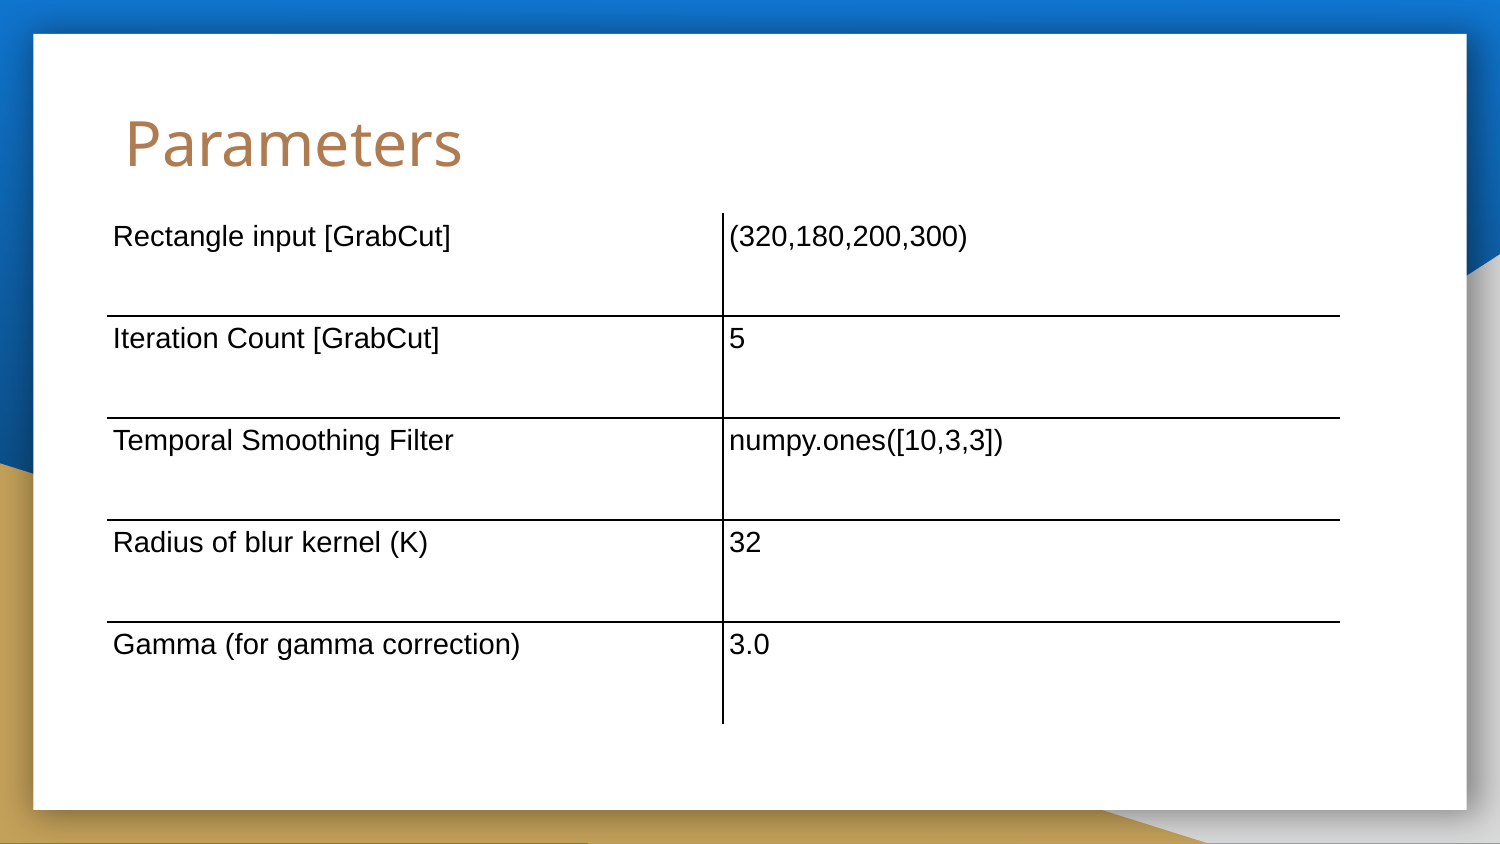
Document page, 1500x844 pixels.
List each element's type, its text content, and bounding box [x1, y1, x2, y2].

table_cell 5 [724, 317, 1339, 417]
table_cell Gamma (for gamma correction) [108, 623, 722, 724]
table_header (320,180,200,300) [724, 214, 1339, 315]
title Parameters [109, 88, 1341, 200]
table_cell Radius of blur kernel (K) [108, 521, 722, 621]
table_cell 3.0 [724, 623, 1339, 724]
table_cell 32 [724, 521, 1339, 621]
table_cell Temporal Smoothing Filter [108, 419, 722, 519]
table_cell Iteration Count [GrabCut] [108, 317, 722, 417]
table_header Rectangle input [GrabCut] [108, 214, 722, 315]
table_cell numpy.ones([10,3,3]) [724, 419, 1339, 519]
